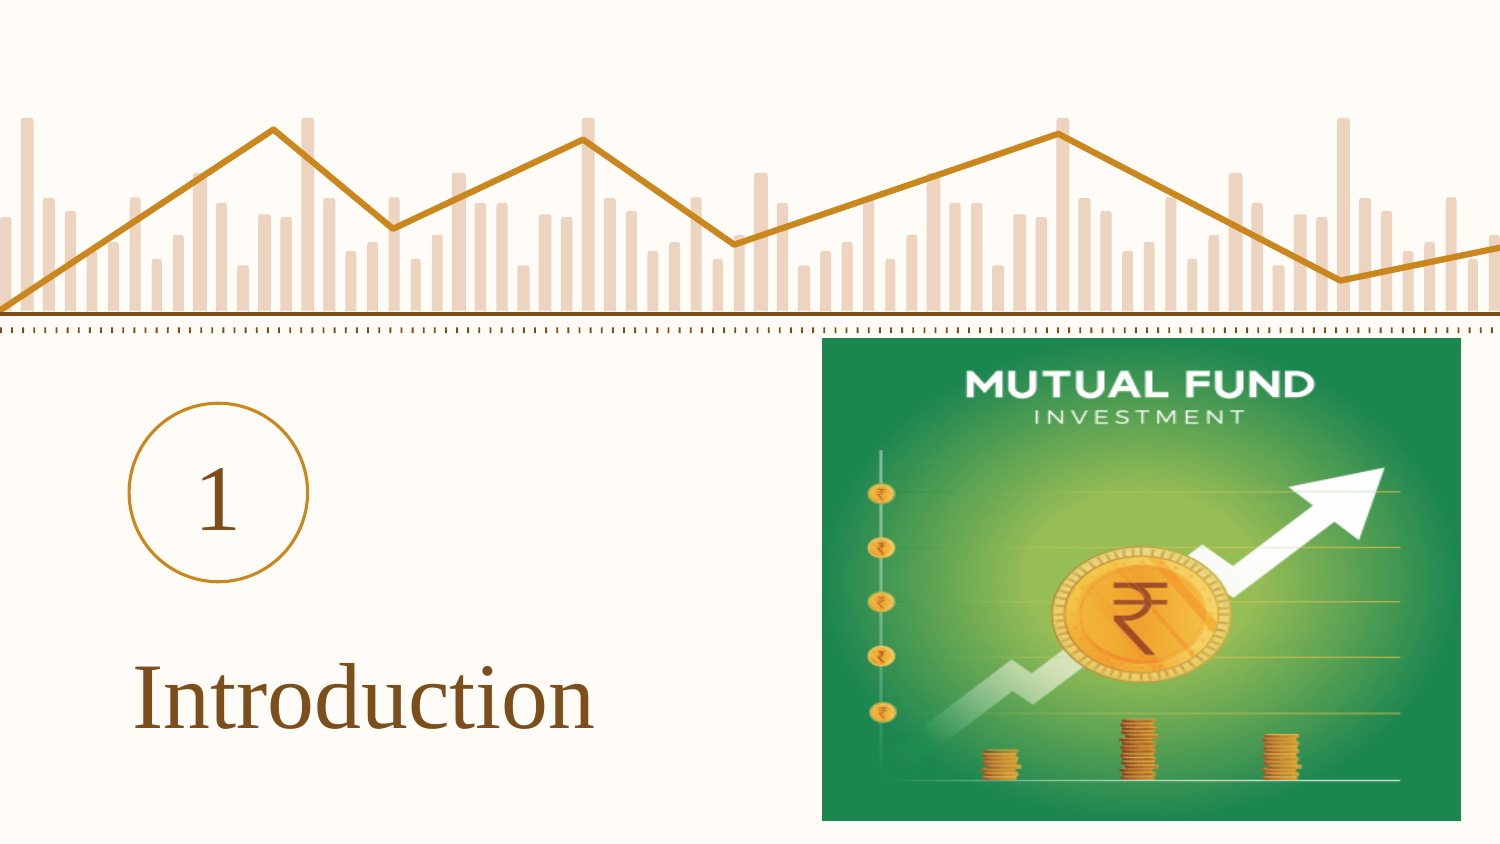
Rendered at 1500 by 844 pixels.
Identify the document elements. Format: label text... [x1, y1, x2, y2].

picture [822, 338, 1461, 821]
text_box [0, 311, 1500, 334]
text_box [145, 544, 292, 582]
title 1 [116, 441, 320, 544]
text_box [145, 403, 292, 441]
title Introduction [116, 619, 679, 758]
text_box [0, 117, 1500, 311]
